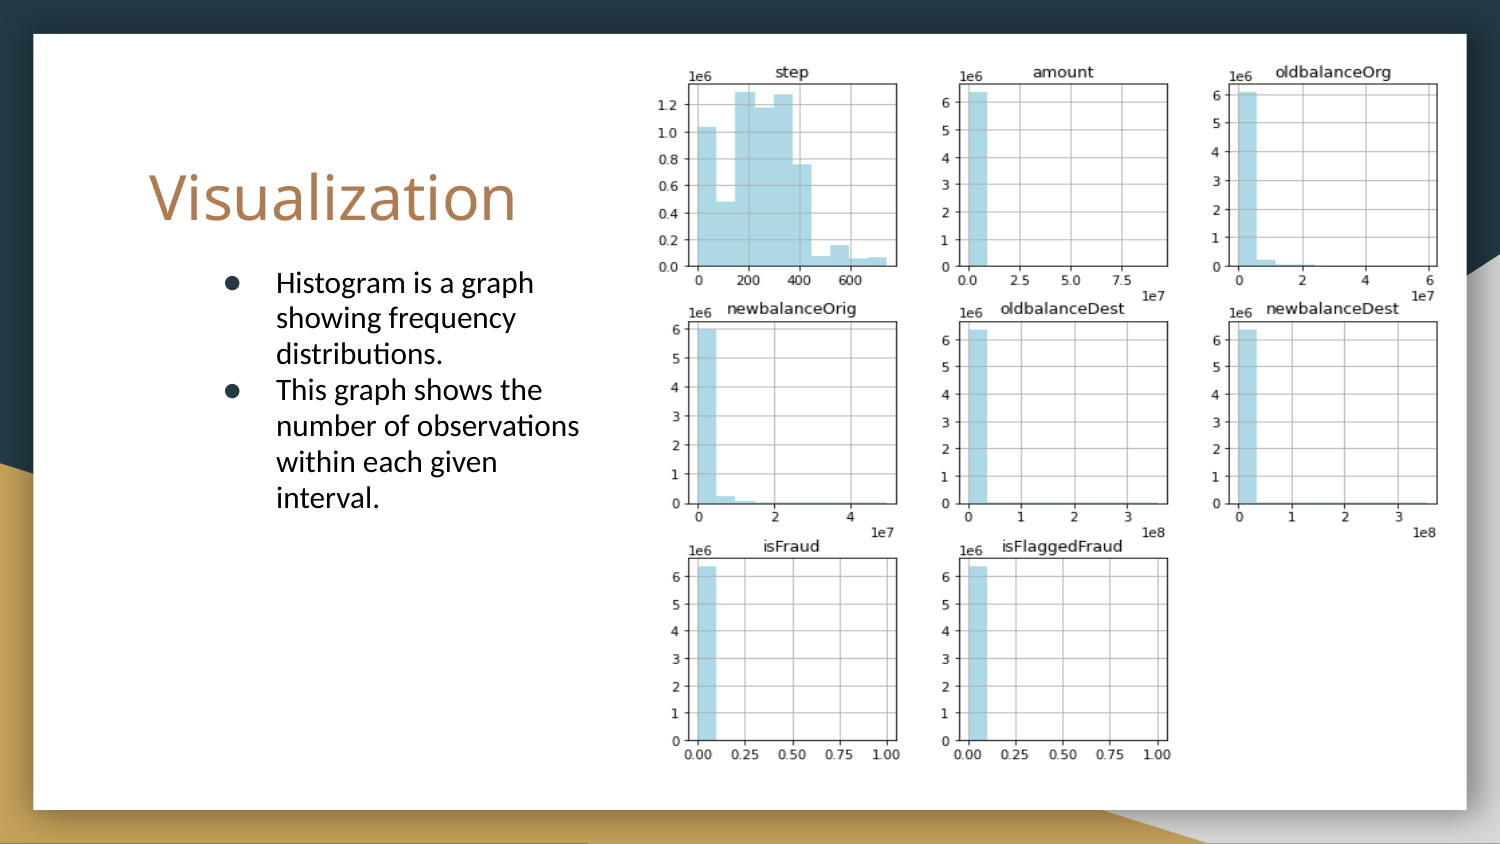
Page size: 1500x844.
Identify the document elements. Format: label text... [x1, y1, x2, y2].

picture [648, 57, 1447, 769]
list Histogram is a graph showing frequency distributions. This graph shows the number of observations within each given interval. [186, 249, 620, 652]
title Visualization [134, 138, 643, 296]
